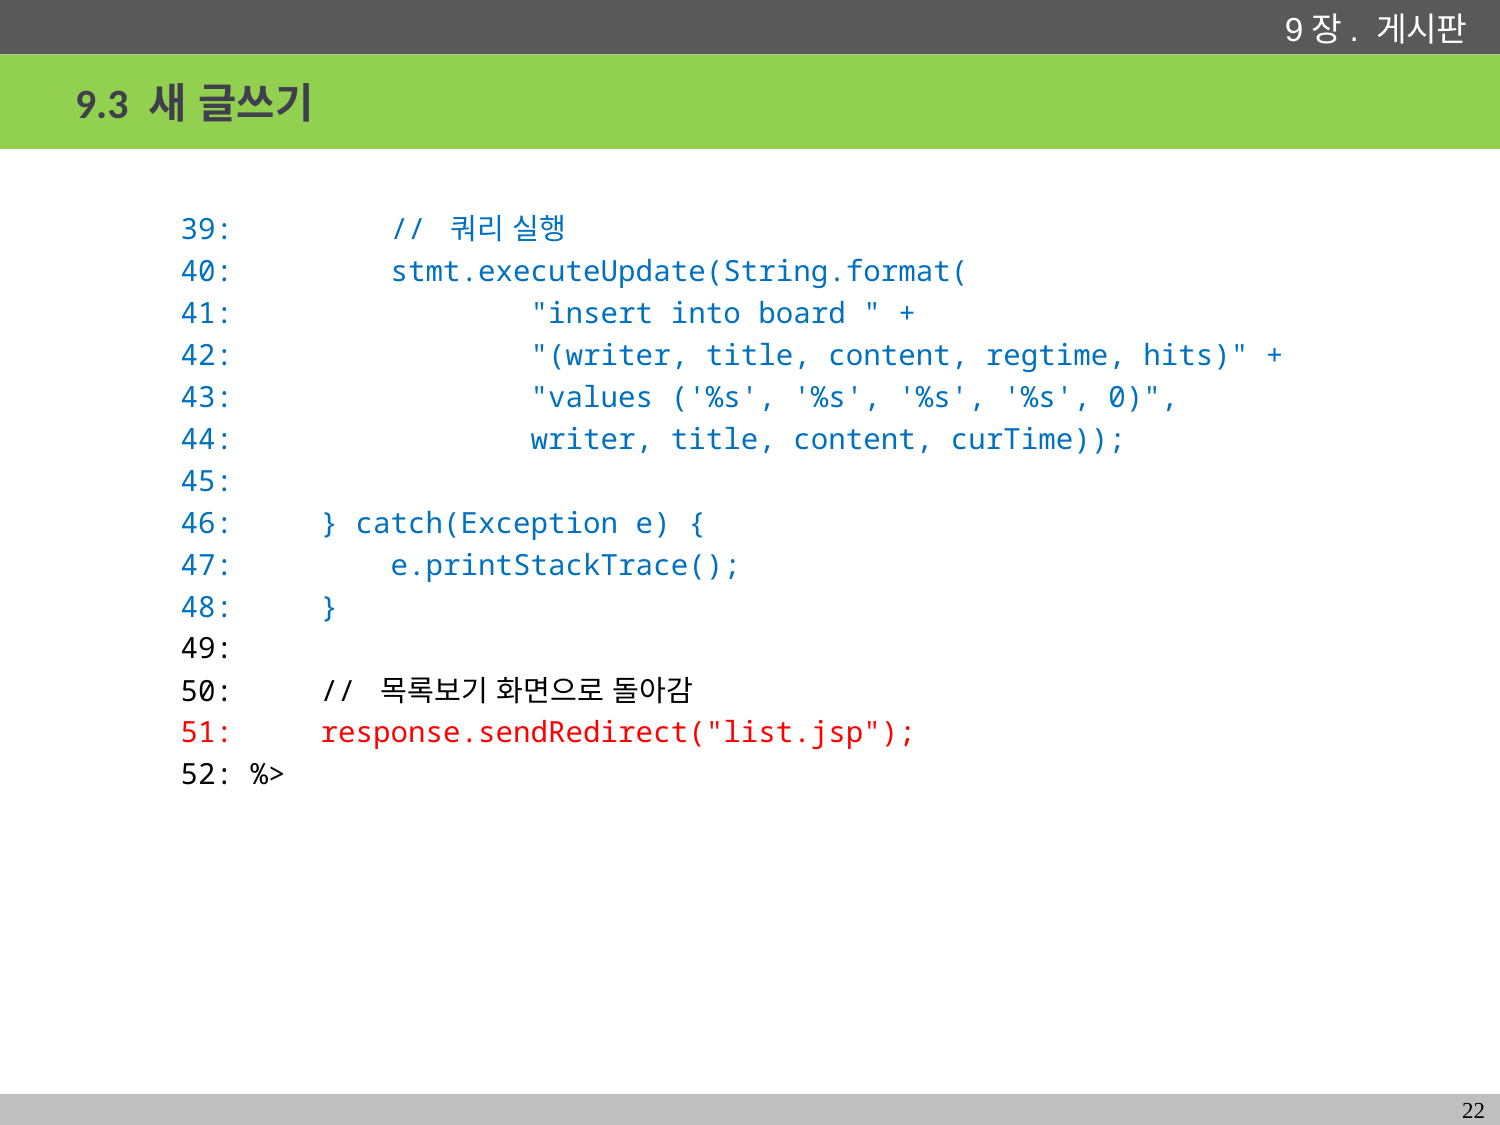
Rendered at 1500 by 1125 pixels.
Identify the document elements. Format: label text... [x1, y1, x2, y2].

slide_number 22 [1437, 1094, 1500, 1125]
text_box 39: // 쿼리 실행 40: stmt.executeUpdate(String.format( 41: "insert into board " + 42: "(writer, title, content, regtime, hits)" + 43: "values ('%s', '%s', '%s', '%s', 0)", 44: writer, title, content, curTime)); 45: 46: } catch(Exception e) { 47: e.printStackTrace(); 48: } 49: 50: // 목록보기 화면으로 돌아감 51: response.sendRedirect("list.jsp"); 52: %> [148, 196, 1352, 798]
title 9.3 새 글쓰기 [75, 60, 1425, 144]
